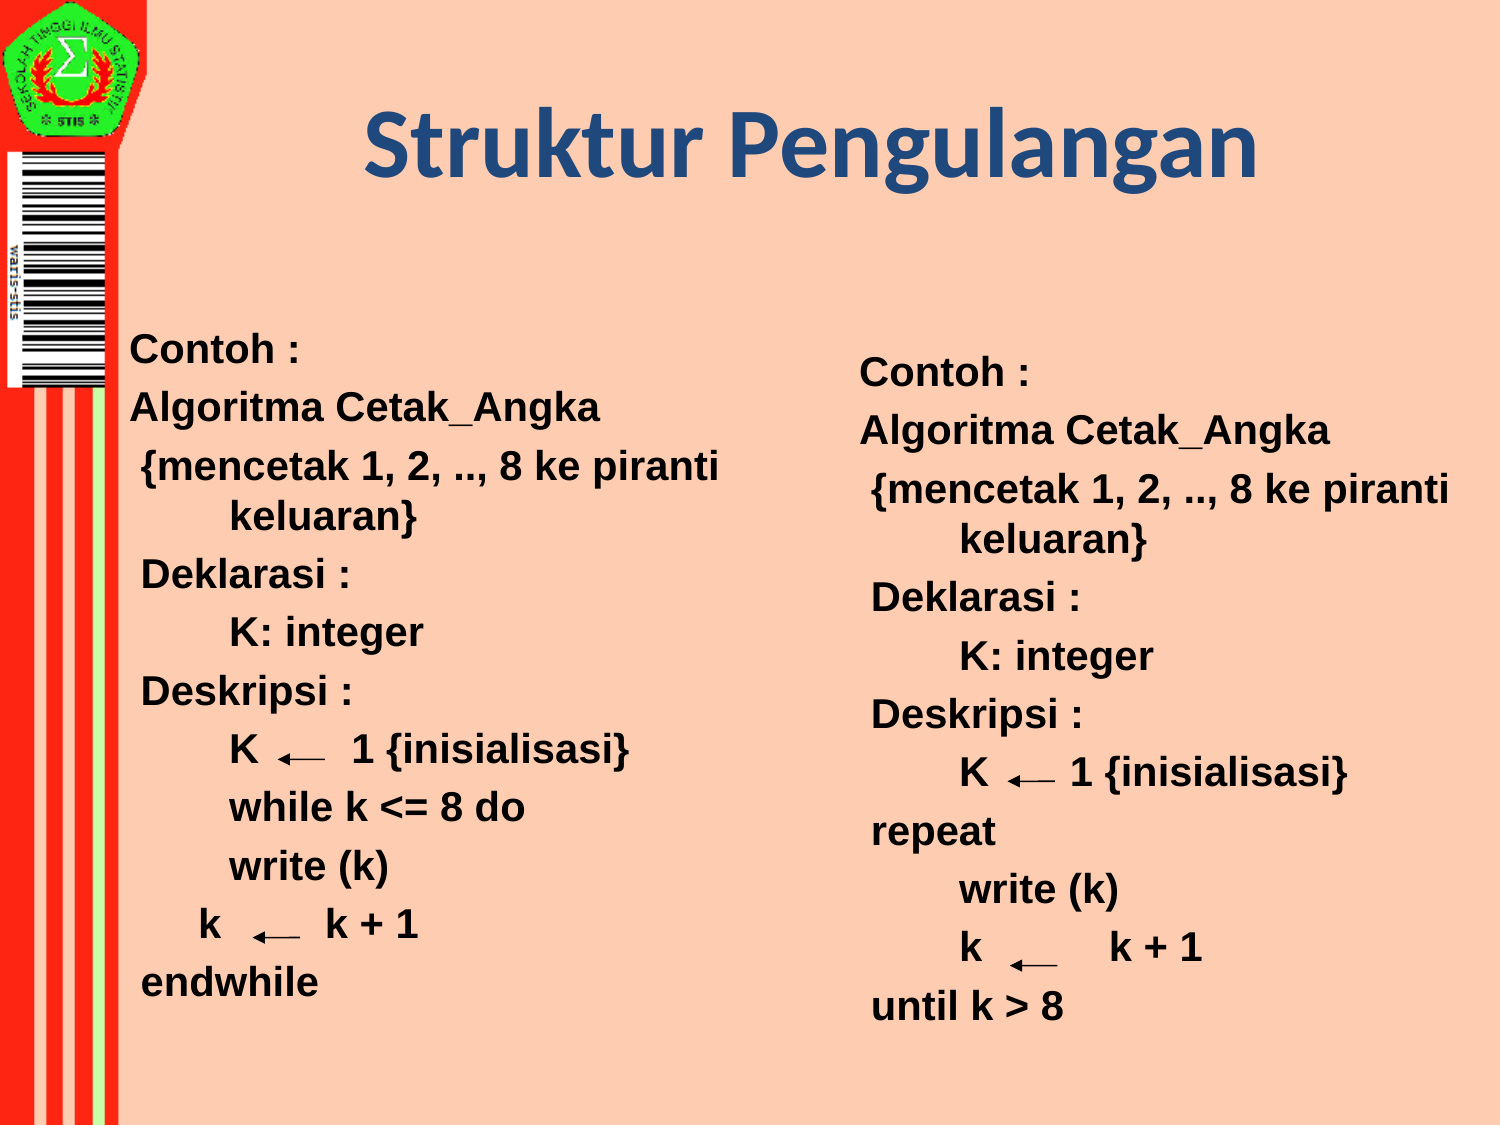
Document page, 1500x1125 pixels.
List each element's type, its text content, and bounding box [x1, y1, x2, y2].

text_box Struktur Pengulangan [174, 37, 1450, 238]
text_box Contoh : Algoritma Cetak_Angka {mencetak 1, 2, .., 8 ke piranti keluaran} Deklarasi : K: integer Deskripsi : K 1 {inisialisasi} repeat write (k) k k + 1 until k > 8 [844, 337, 1475, 1075]
text_box [74, 224, 1425, 1013]
picture [0, 0, 1500, 1125]
text_box Contoh : Algoritma Cetak_Angka {mencetak 1, 2, .., 8 ke piranti keluaran} Deklarasi : K: integer Deskripsi : K 1 {inisialisasi} while k <= 8 do write (k) k k + 1 endwhile [114, 314, 788, 1075]
text_box [1007, 775, 1055, 788]
text_box [252, 931, 301, 944]
text_box [1009, 959, 1058, 972]
text_box [277, 753, 325, 766]
